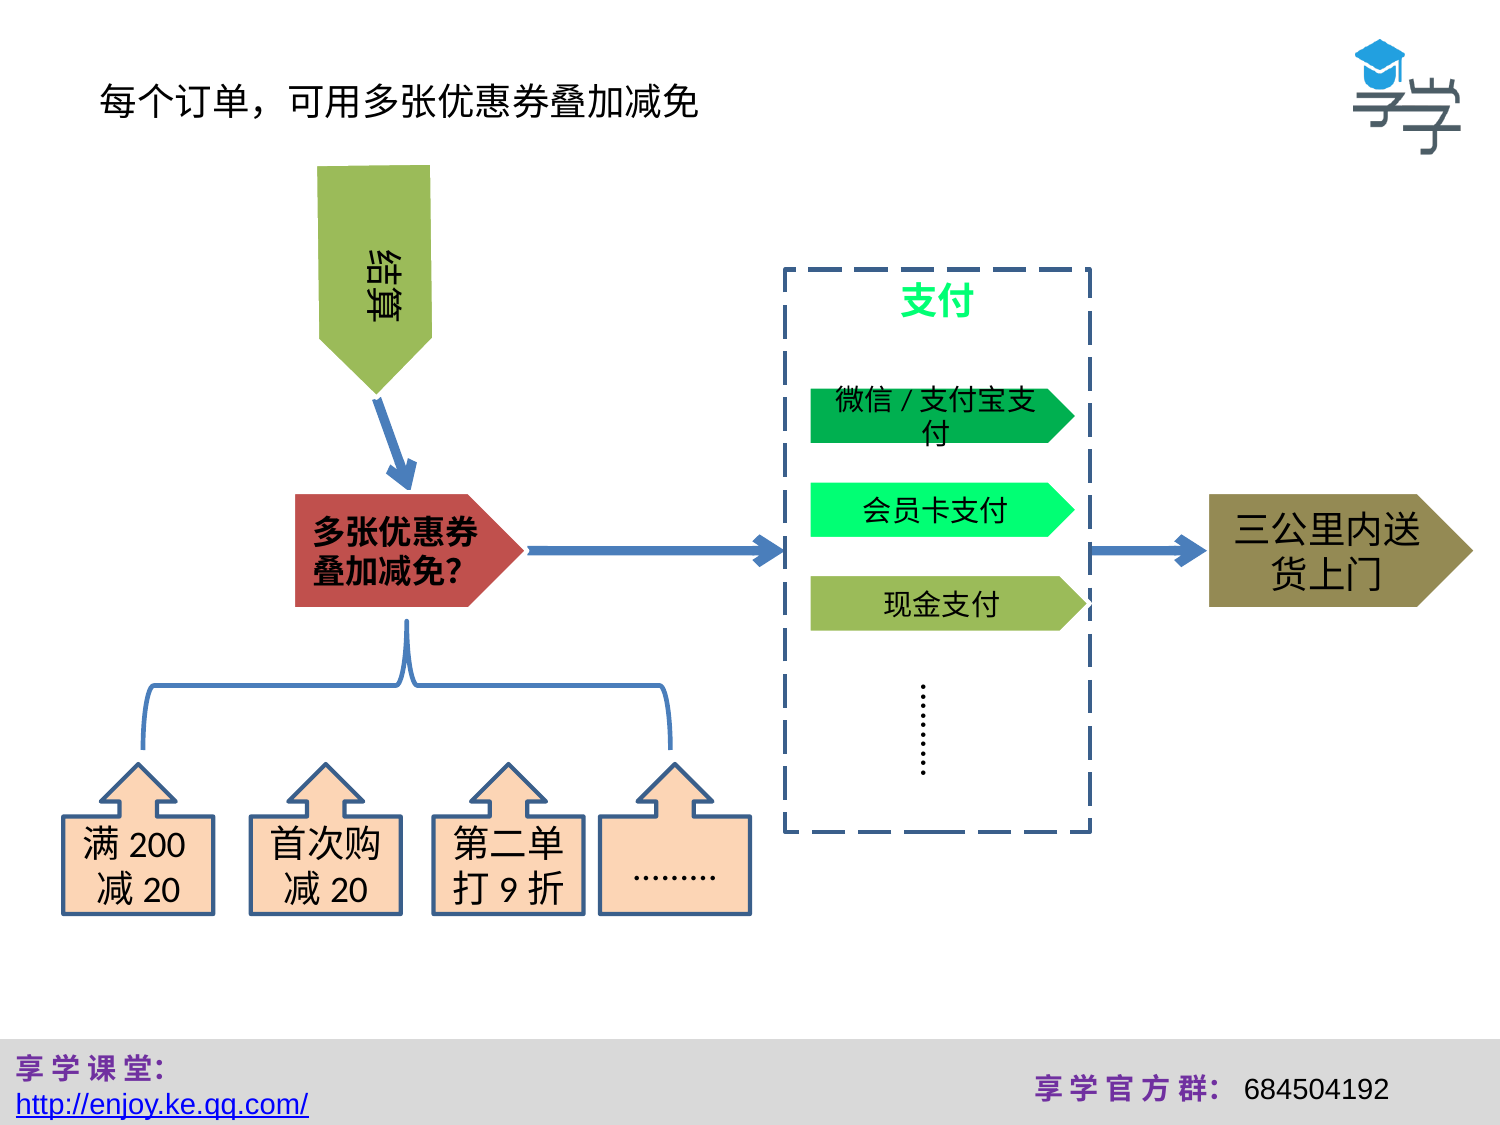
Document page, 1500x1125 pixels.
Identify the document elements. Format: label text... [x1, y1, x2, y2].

text_box [142, 620, 672, 751]
text_box 现金支付 [806, 572, 1092, 635]
text_box 每个订单，可用多张优惠券叠加减免 [85, 70, 715, 130]
text_box 三公里内送货上门 [1204, 490, 1479, 612]
text_box 多张优惠券叠加减免？ [290, 490, 530, 612]
text_box 微信/支付宝支付 [806, 384, 1081, 448]
text_box 第二单打9折 [431, 761, 586, 917]
text_box [312, 160, 437, 400]
text_box 支付 [783, 267, 1092, 834]
text_box 会员卡支付 [806, 478, 1081, 542]
text_box .......... [890, 667, 967, 778]
text_box ......... [597, 761, 753, 917]
picture [1349, 20, 1464, 173]
text_box 首次购减20 [248, 761, 403, 917]
text_box 结算 [339, 234, 416, 326]
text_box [331, 442, 427, 448]
text_box 满200减20 [61, 761, 216, 917]
